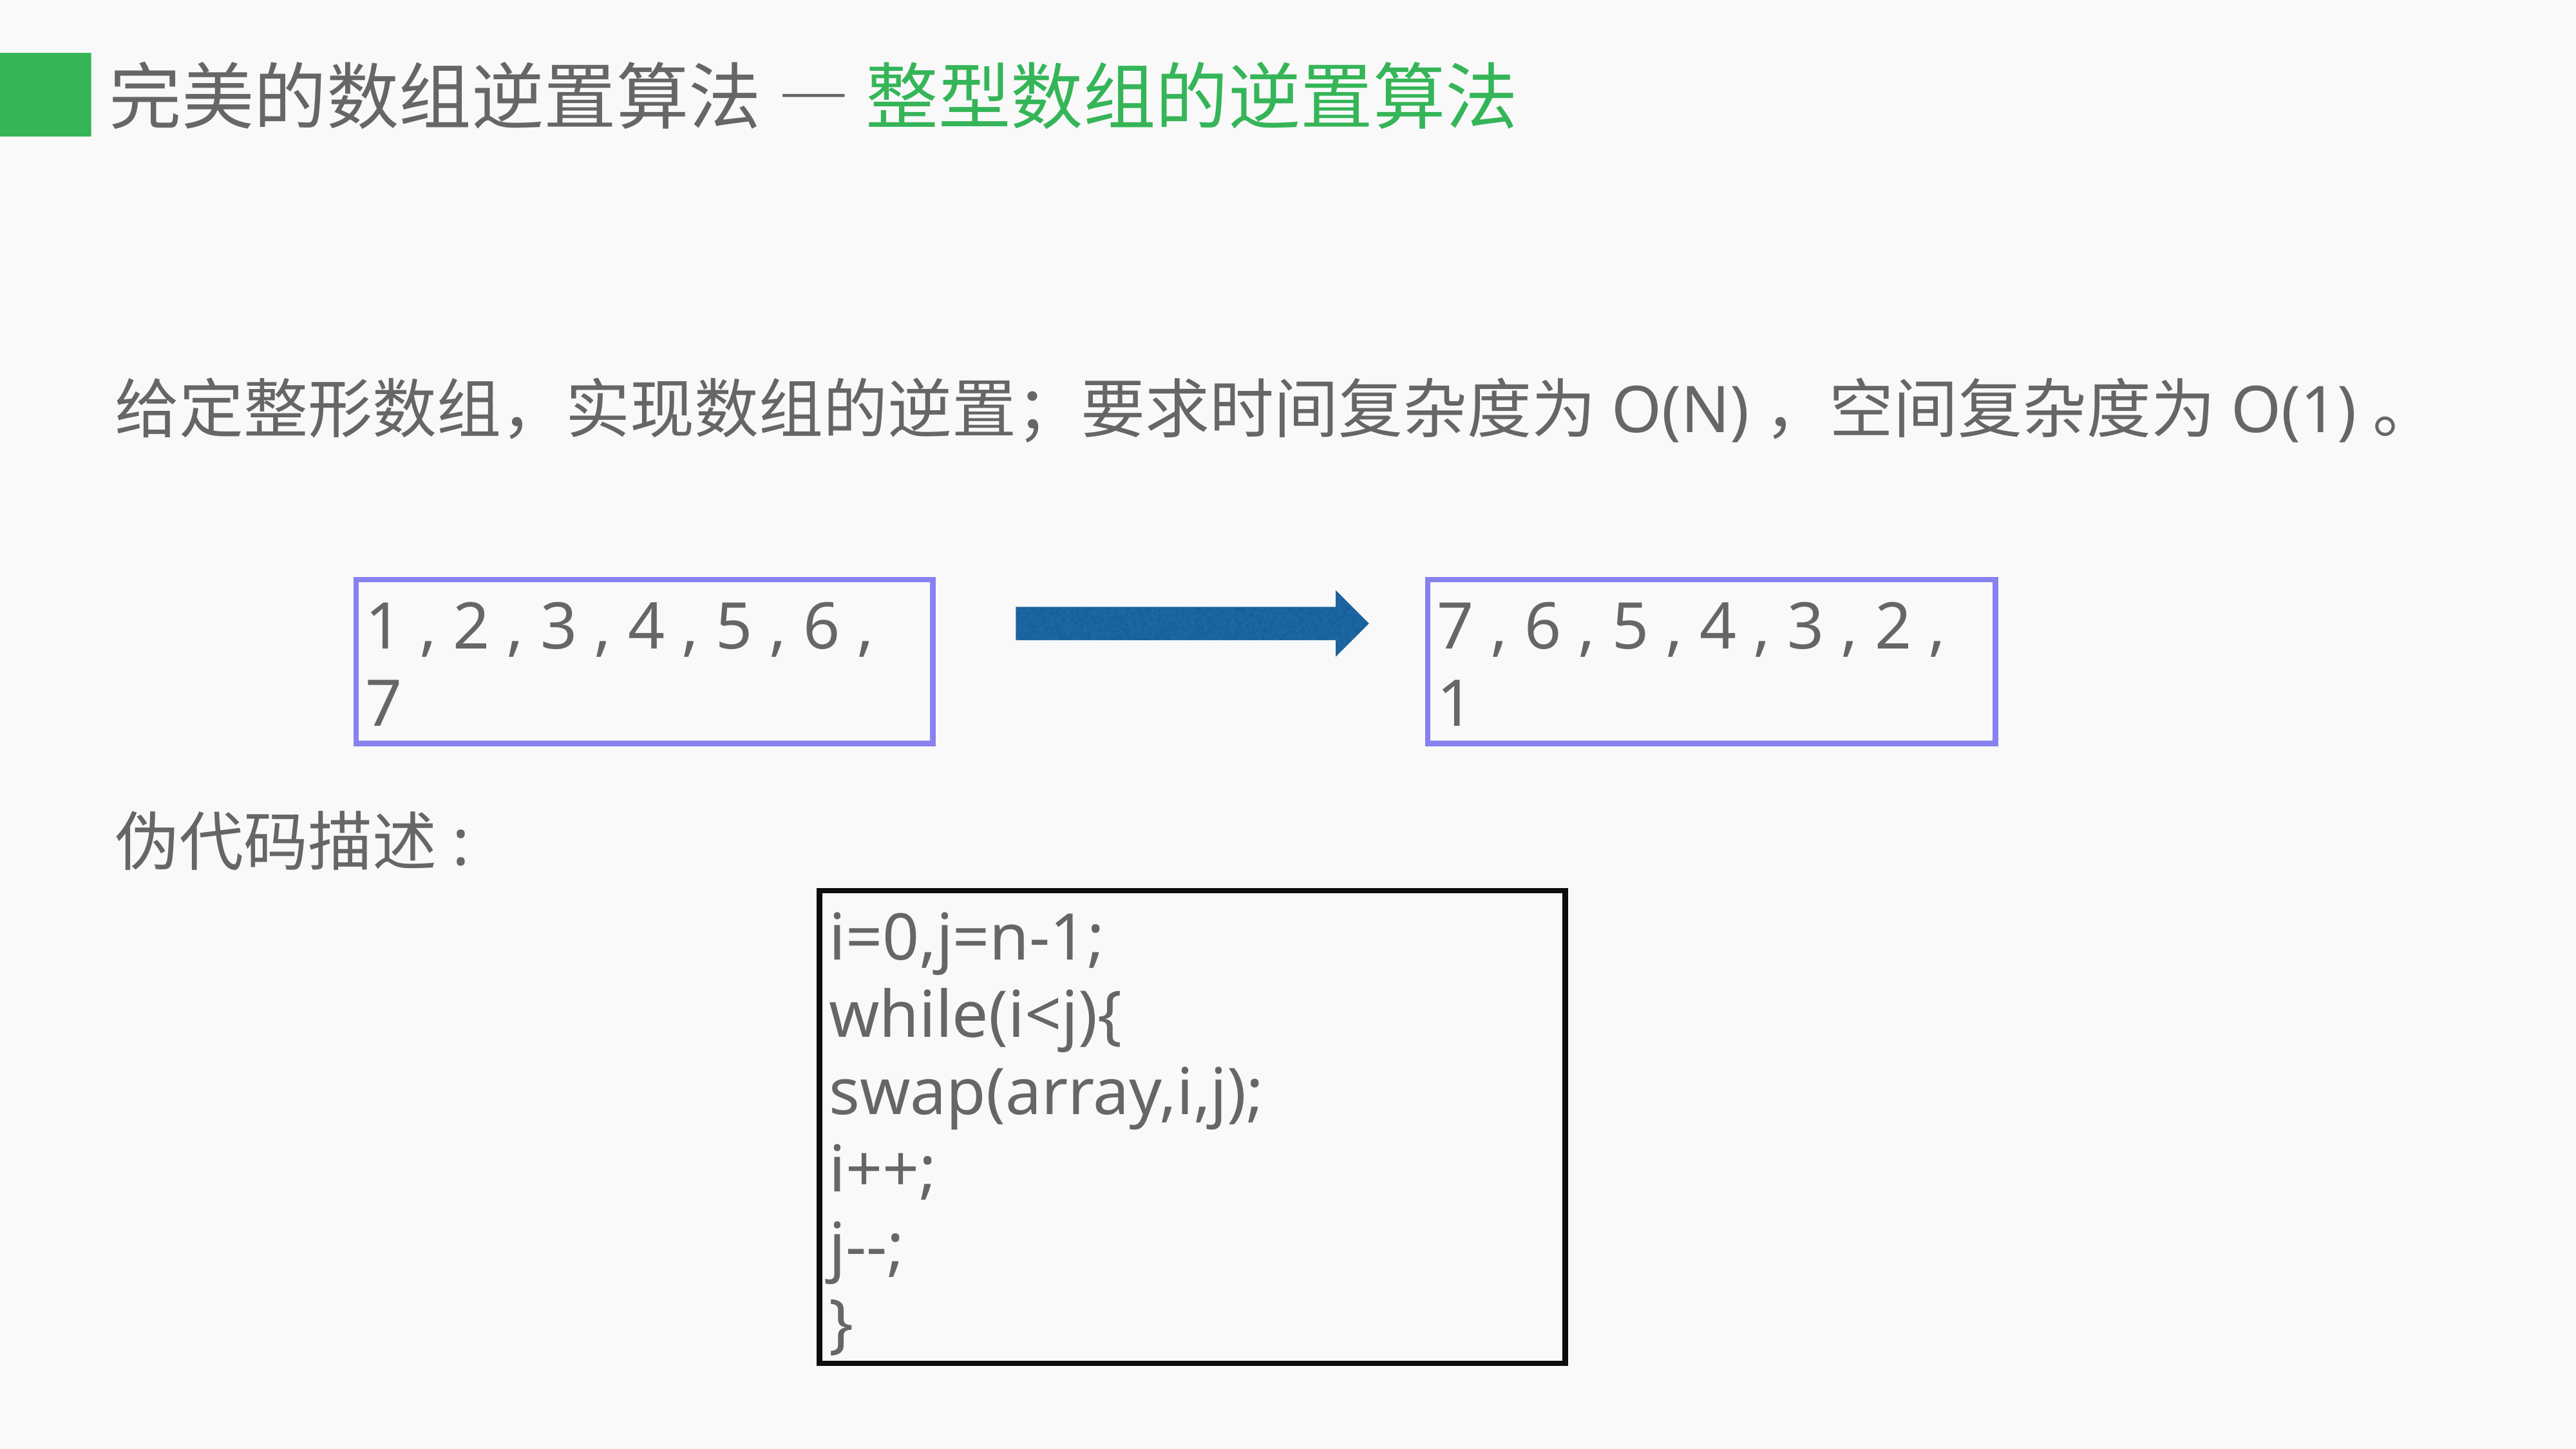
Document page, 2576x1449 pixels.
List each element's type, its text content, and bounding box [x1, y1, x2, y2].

text_box [1016, 590, 1369, 657]
text_box i=0,j=n-1; while(i<j){ swap(array,i,j); i++; j--; } [819, 890, 1566, 1364]
text_box 7 , 6 , 5 , 4 , 3 , 2 , 1 [1428, 579, 1996, 744]
title 完美的数组逆置算法 — 整型数组的逆置算法 [108, 44, 2540, 144]
text_box 1 , 2 , 3 , 4 , 5 , 6 , 7 [356, 579, 933, 744]
picture [0, 53, 91, 137]
subtitle 给定整形数组，实现数组的逆置；要求时间复杂度为O(N)，空间复杂度为O(1)。 伪代码描述: [115, 337, 2461, 1424]
